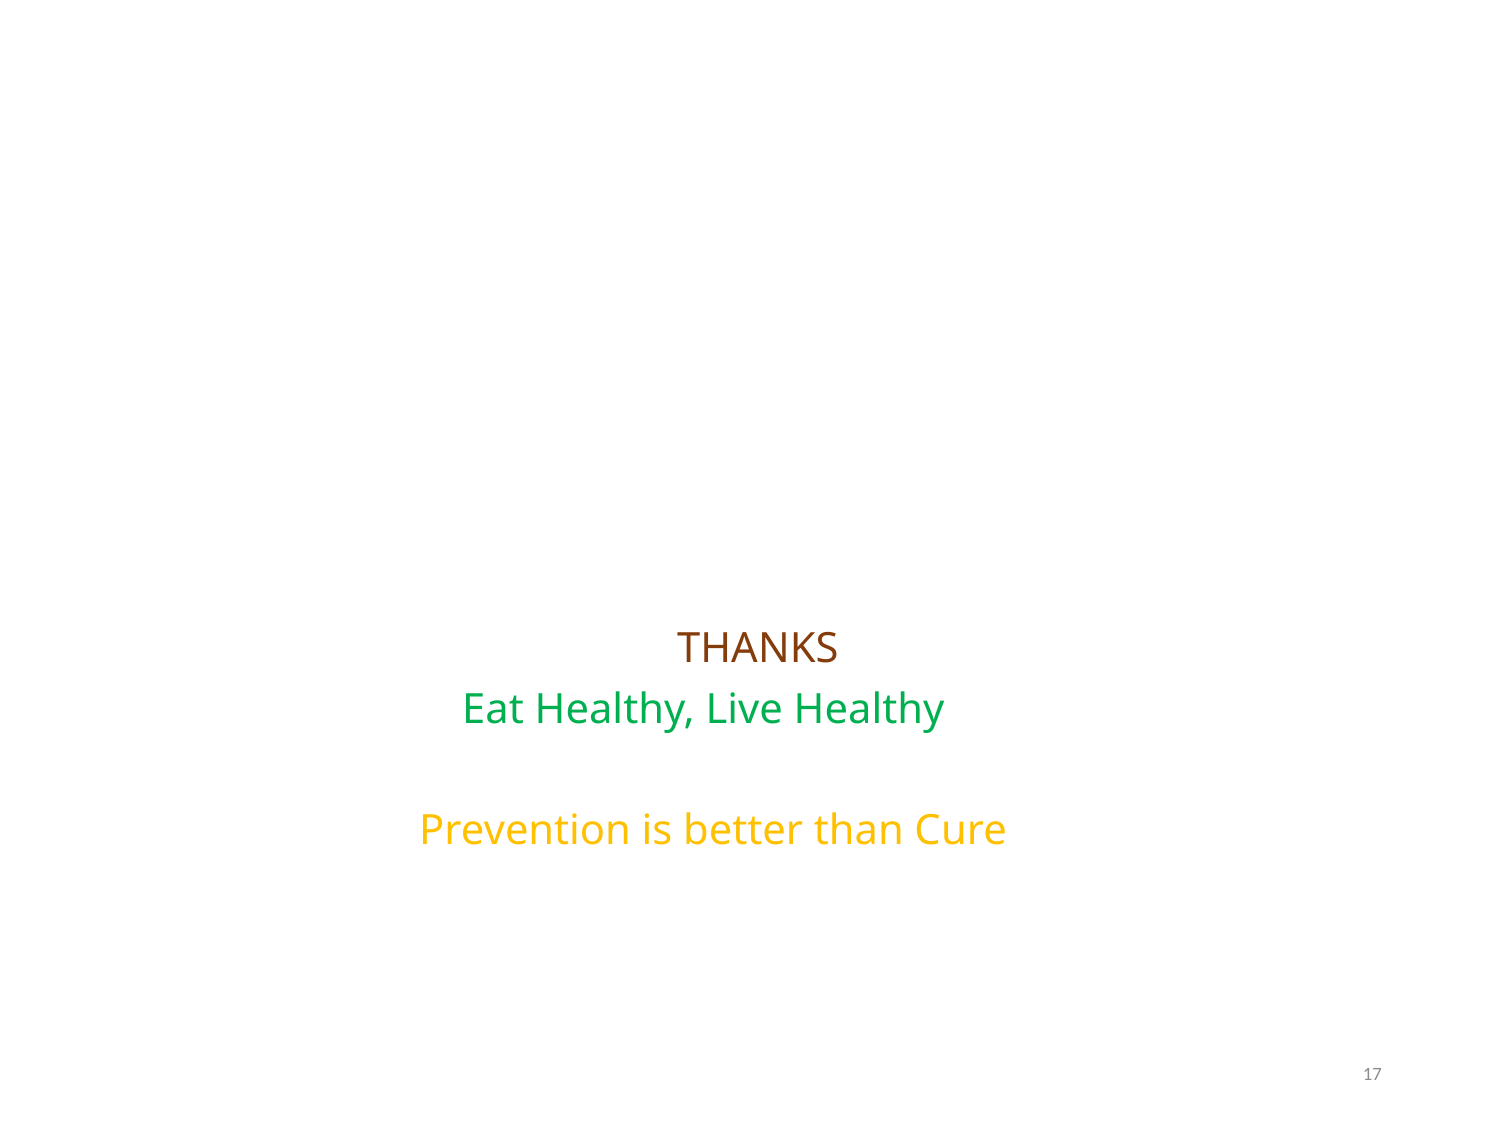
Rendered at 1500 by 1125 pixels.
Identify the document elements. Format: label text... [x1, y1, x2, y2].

slide_number 17 [1059, 1042, 1397, 1103]
list THANKS Eat Healthy, Live Healthy Prevention is better than Cure [103, 299, 1397, 1014]
